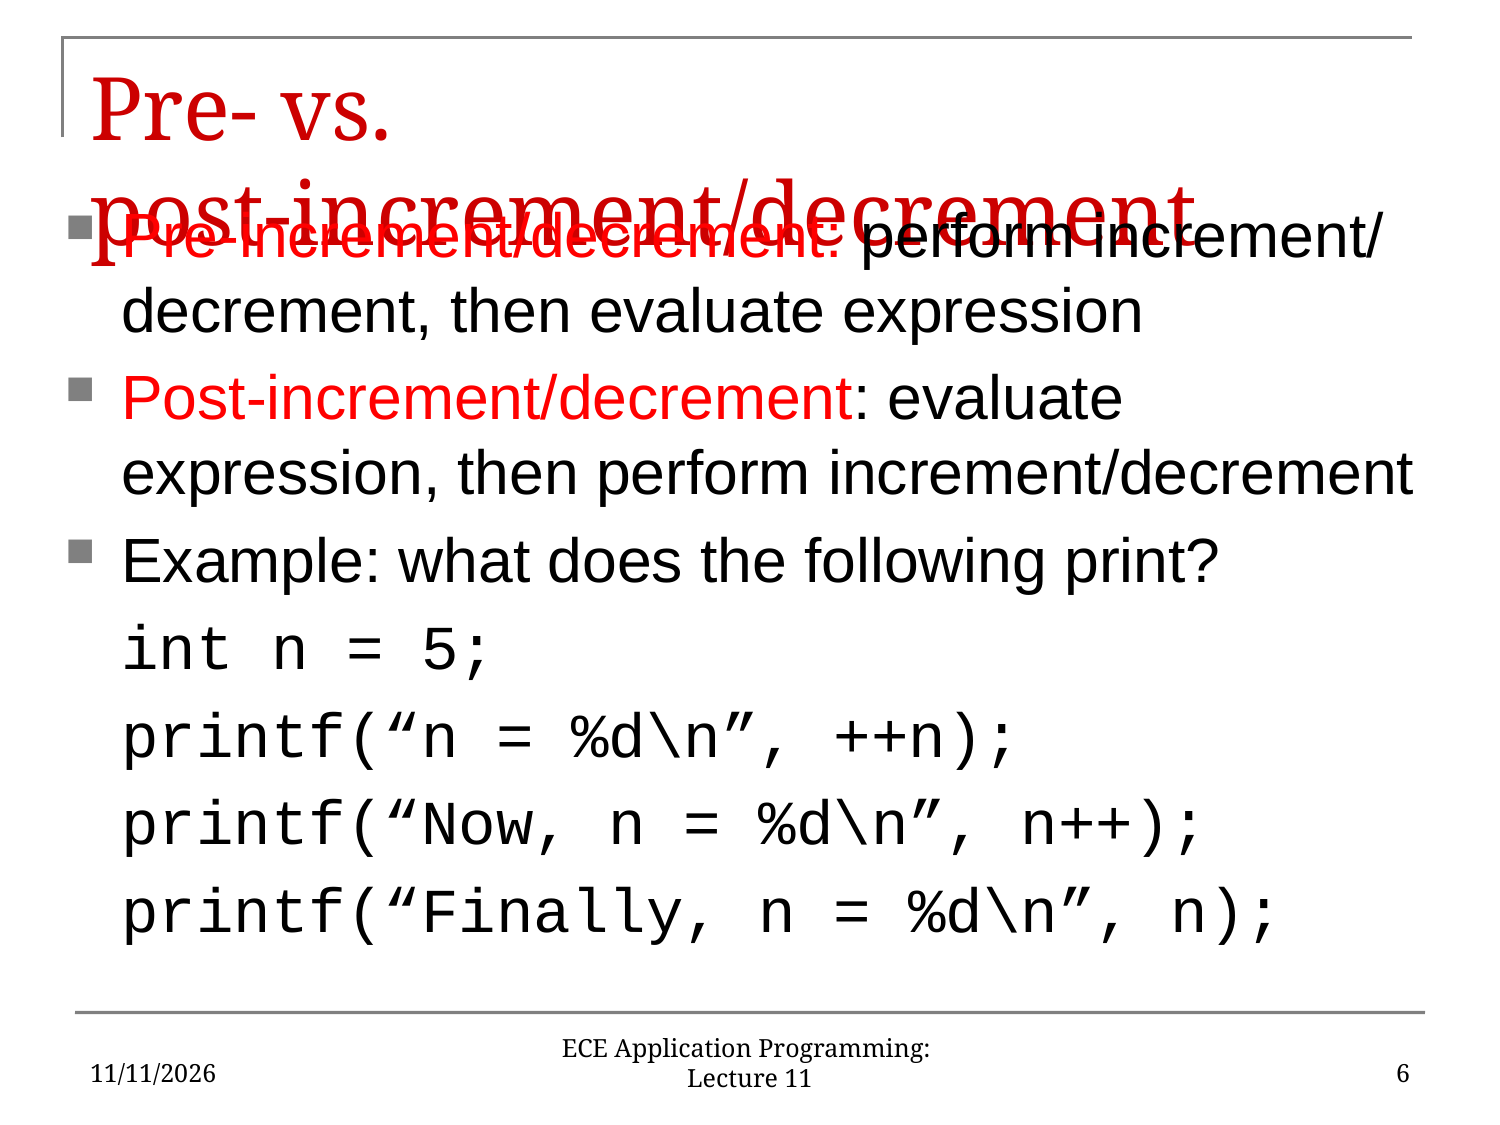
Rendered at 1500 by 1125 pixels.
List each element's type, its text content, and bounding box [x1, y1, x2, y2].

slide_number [74, 1023, 426, 1100]
list Pre-increment/decrement: perform increment/ decrement, then evaluate expression Post-increment/decrement: evaluate expression, then perform increment/decrement Example: what does the following print? int n = 5; printf(“n = %d\n”, ++n); printf(“Now, n = %d\n”, n++); printf(“Finally, n = %d\n”, n); [50, 187, 1450, 1006]
title Pre- vs. post-increment/decrement [75, 45, 1425, 163]
slide_number 6 [1074, 1023, 1426, 1100]
footer ECE Application Programming: Lecture 11 [512, 1024, 988, 1101]
